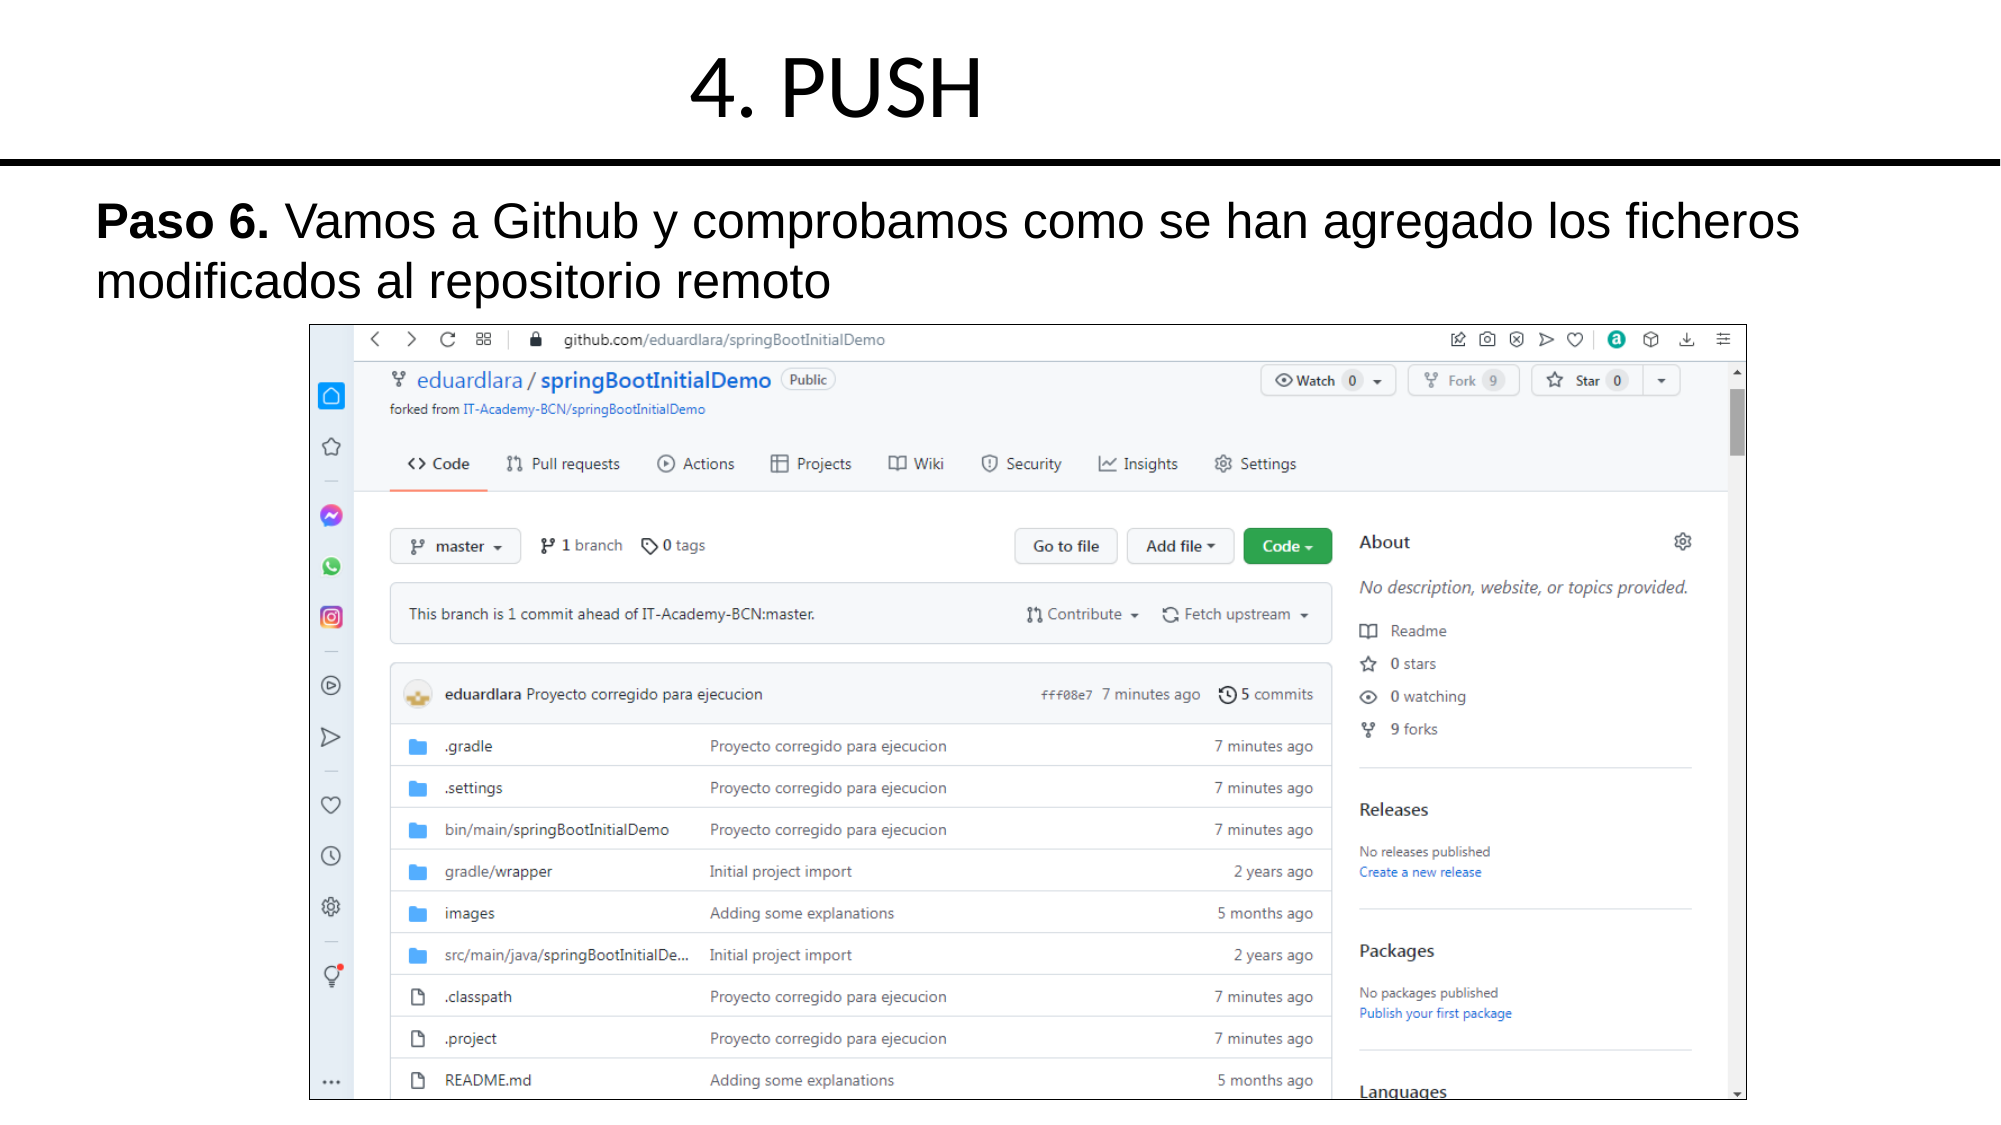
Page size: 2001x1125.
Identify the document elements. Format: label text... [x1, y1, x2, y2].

text_box Paso 6. Vamos a Github y comprobamos como se han agregado los ficheros modificados al repositorio remoto [93, 187, 1963, 309]
picture [309, 324, 1748, 1101]
text_box 4. PUSH [0, 0, 1675, 146]
